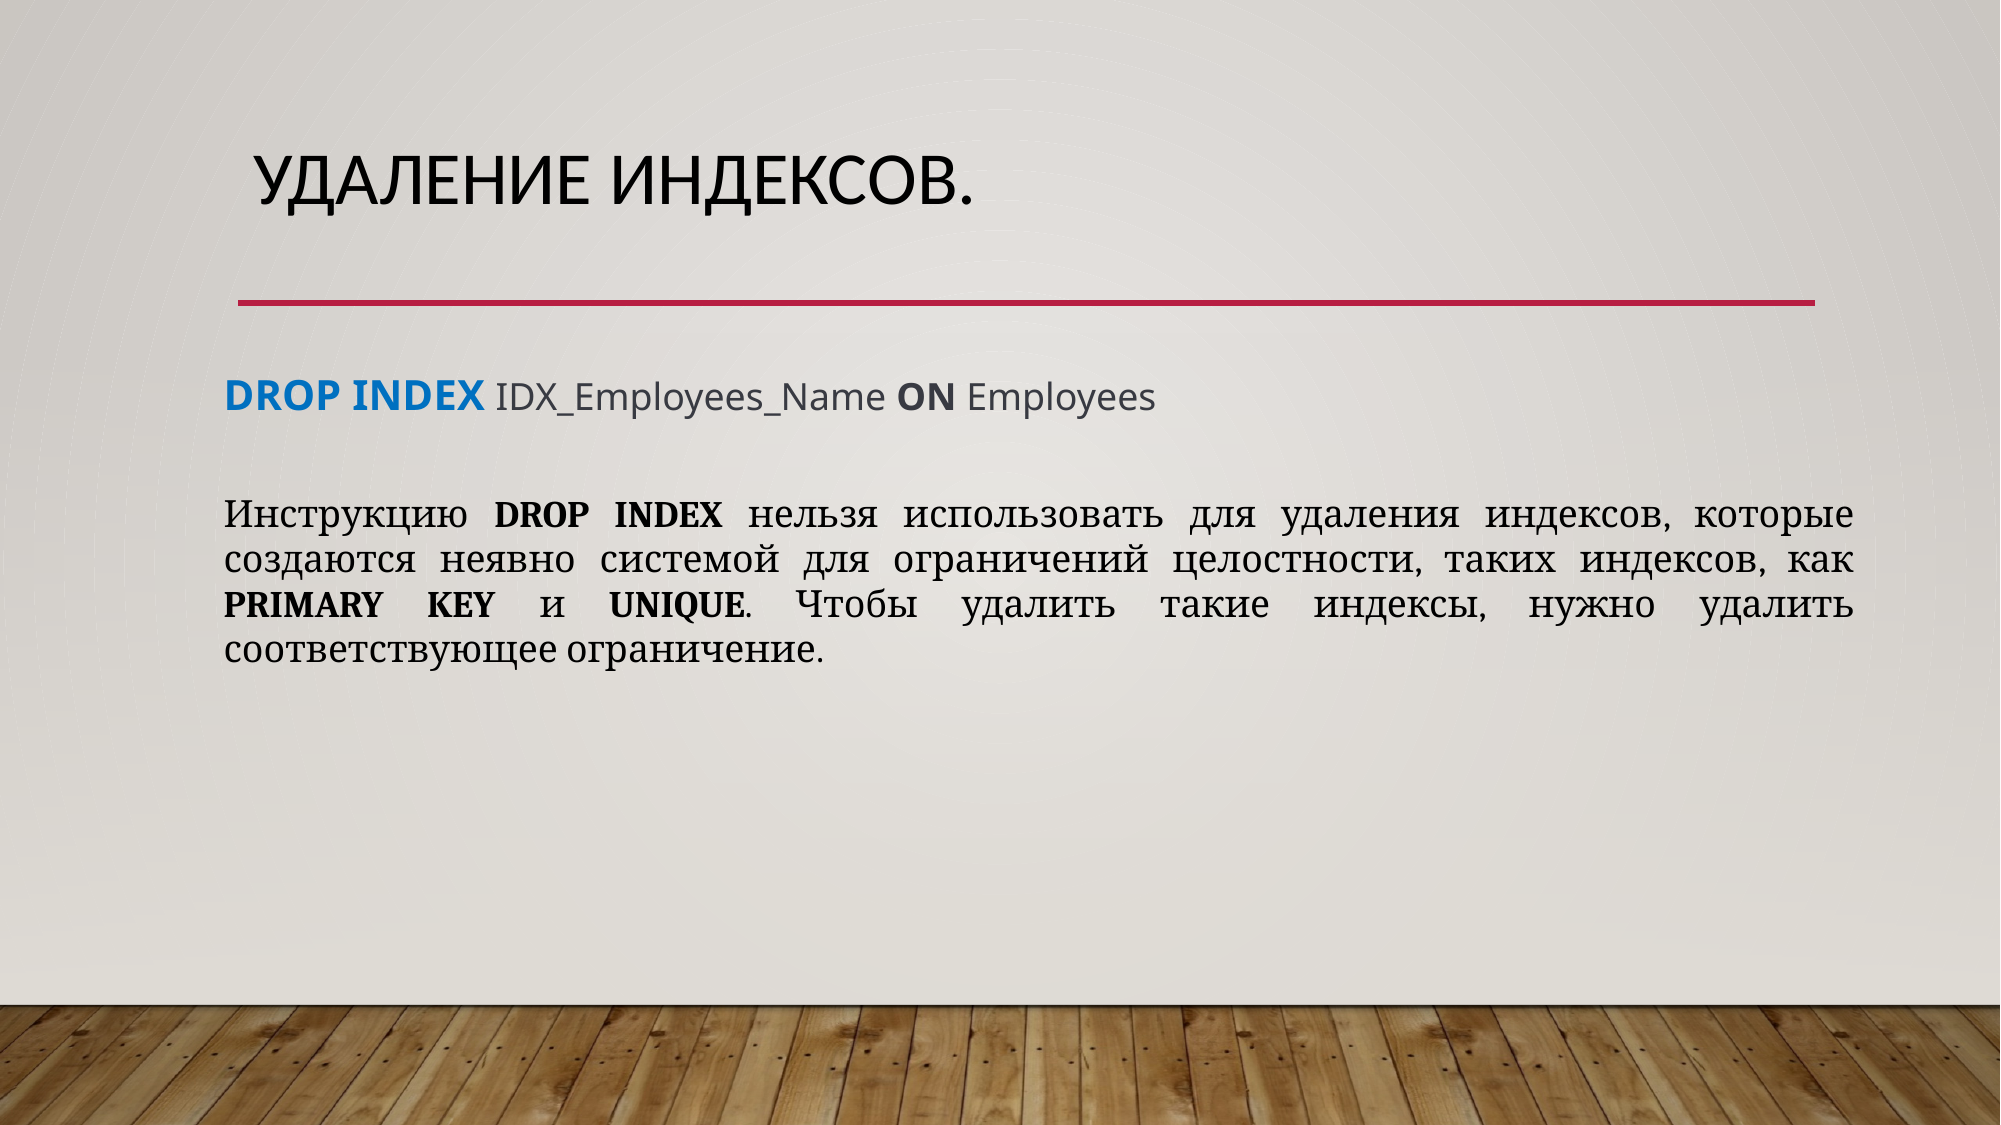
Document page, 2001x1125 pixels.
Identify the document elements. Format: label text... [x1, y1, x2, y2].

text_box Инструкцию DROP INDEX нельзя использовать для удаления индексов, которые создаются неявно системой для ограничений целостности, таких индексов, как PRIMARY KEY и UNIQUE. Чтобы удалить такие индексы, нужно удалить соответствующее ограничение. [208, 483, 1871, 678]
picture [0, 1005, 2000, 1125]
text_box Drop INDEX IDX_Employees_Name ON Employees [208, 360, 1843, 426]
title Удаление индексов. [238, 131, 1814, 305]
